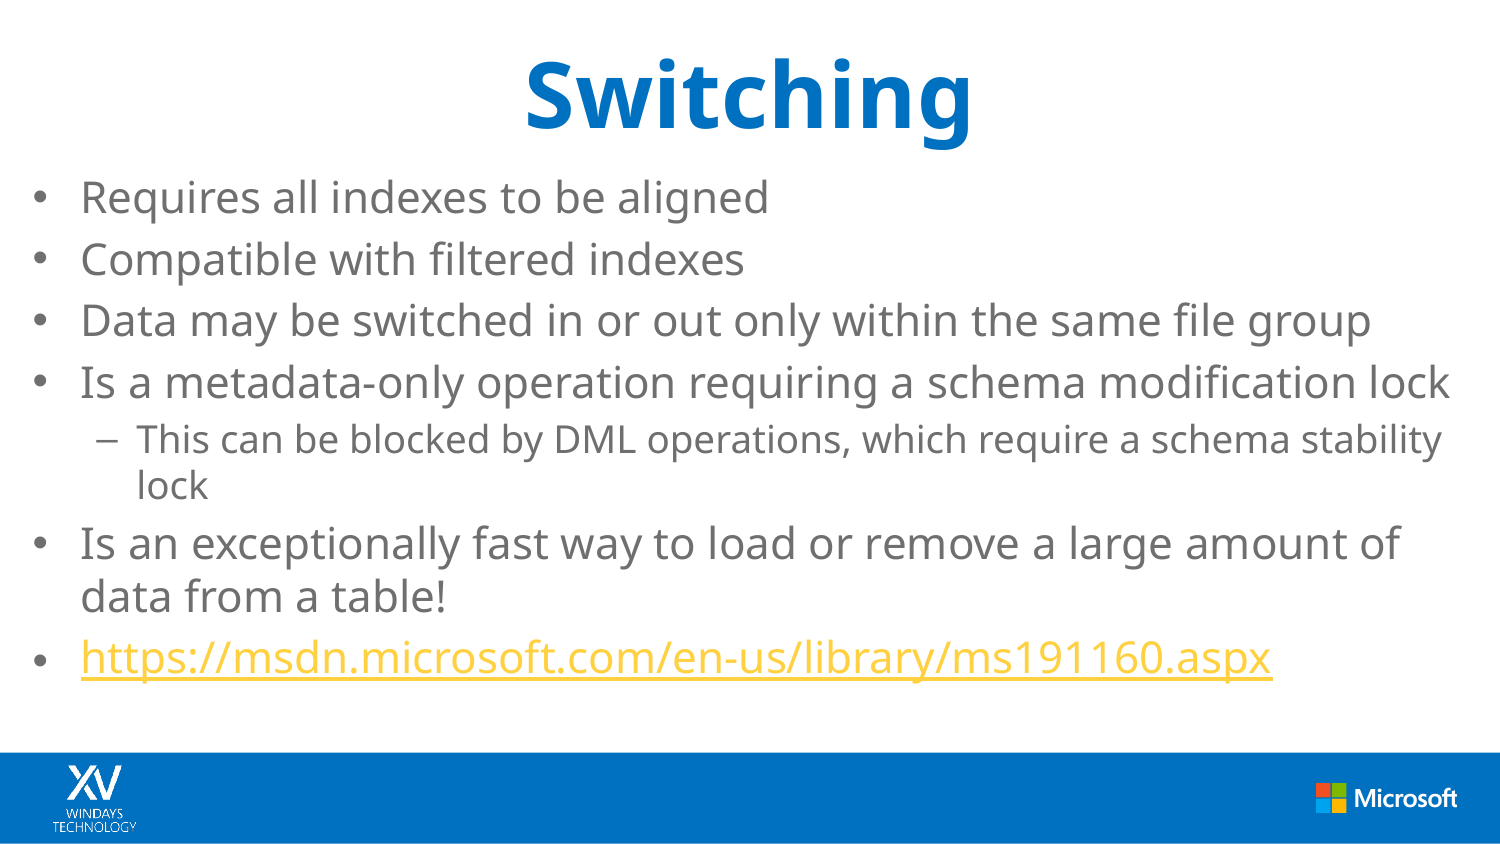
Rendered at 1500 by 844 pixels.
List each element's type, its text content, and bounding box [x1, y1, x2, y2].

list Requires all indexes to be aligned Compatible with filtered indexes Data may be switched in or out only within the same file group Is a metadata-only operation requiring a schema modification lock This can be blocked by DML operations, which require a schema stability lock Is an exceptionally fast way to load or remove a large amount of data from a table! https://msdn.microsoft.com/en-us/library/ms191160.aspx [17, 161, 1483, 753]
title Switching [75, 21, 1425, 161]
picture [1316, 783, 1457, 813]
picture [40, 753, 148, 844]
